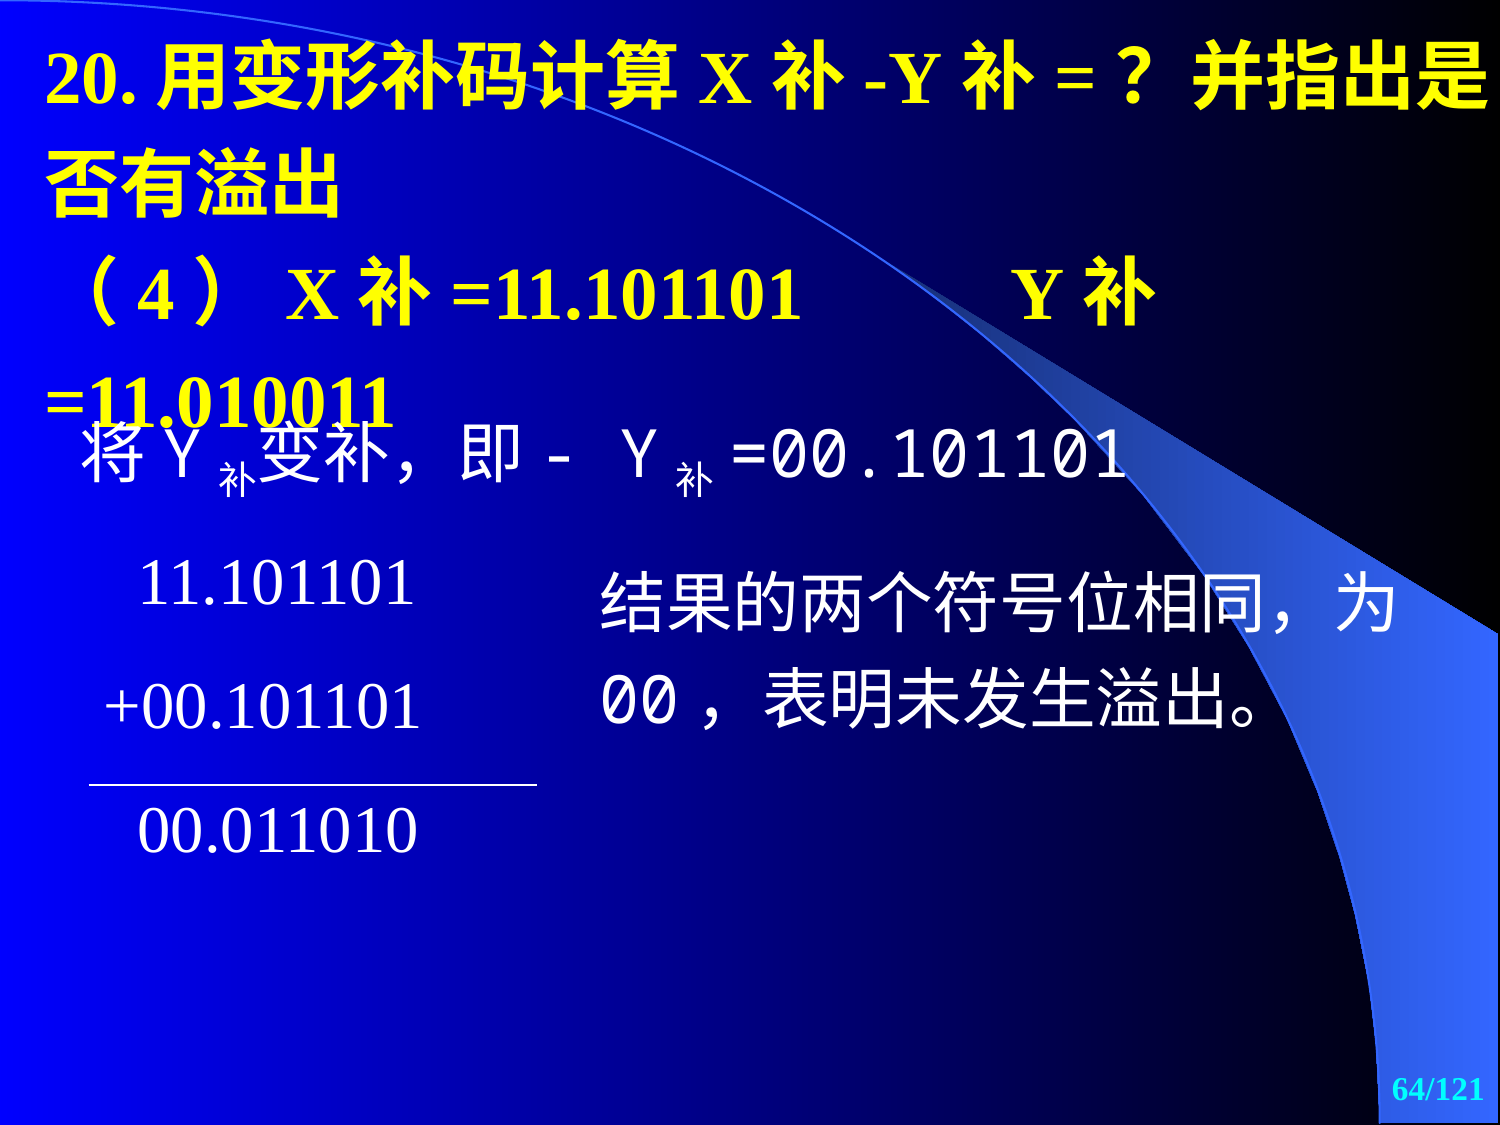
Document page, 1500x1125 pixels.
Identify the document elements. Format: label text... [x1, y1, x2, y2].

table_cell 00.011010 [89, 786, 537, 909]
table_cell +00.101101 [89, 661, 537, 784]
text_box 将Y补变补，即- Y补=00.101101 [64, 385, 1353, 510]
slide_number 64/121 [1316, 1049, 1500, 1125]
text_box 20.用变形补码计算X补-Y补=？并指出是否有溢出 （4）X补=11.101101 Y补=11.010011 [29, 3, 1500, 450]
table_header 11.101101 [89, 538, 537, 661]
text_box 结果的两个符号位相同，为00，表明未发生溢出。 [584, 537, 1471, 744]
